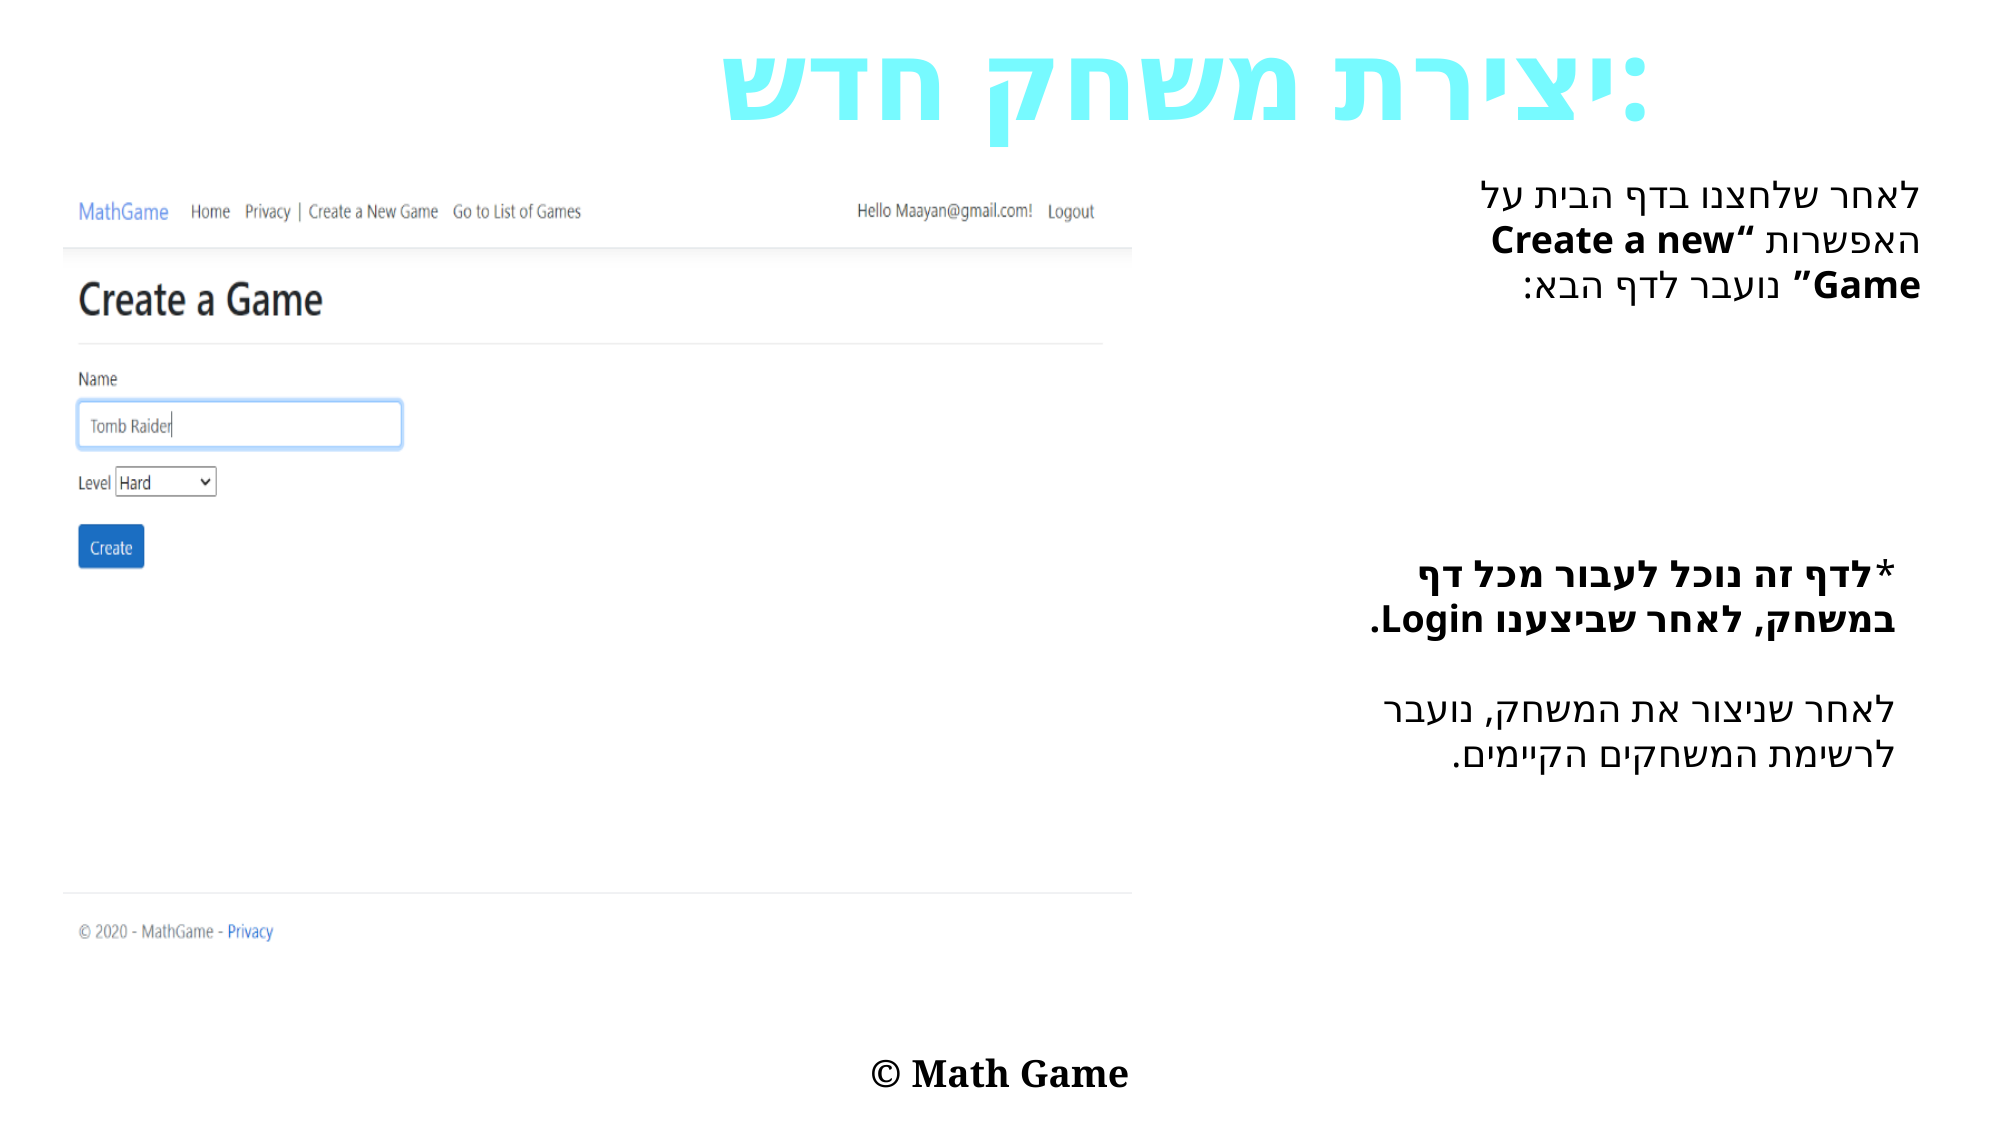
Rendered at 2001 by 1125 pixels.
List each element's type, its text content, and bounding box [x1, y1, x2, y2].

text_box לאחר שלחצנו בדף הבית על האפשרות “Create a new Game” נועבר לדף הבא: [1420, 163, 1937, 314]
picture [63, 178, 1132, 965]
text_box יצירת משחק חדש: [706, 0, 1667, 150]
text_box *לדף זה נוכל לעבור מכל דף במשחק, לאחר שביצענו Login. לאחר שניצור את המשחק, נועבר לרשימת המשחקים הקיימים. [1334, 542, 1912, 782]
footer © Math Game [662, 1042, 1338, 1103]
